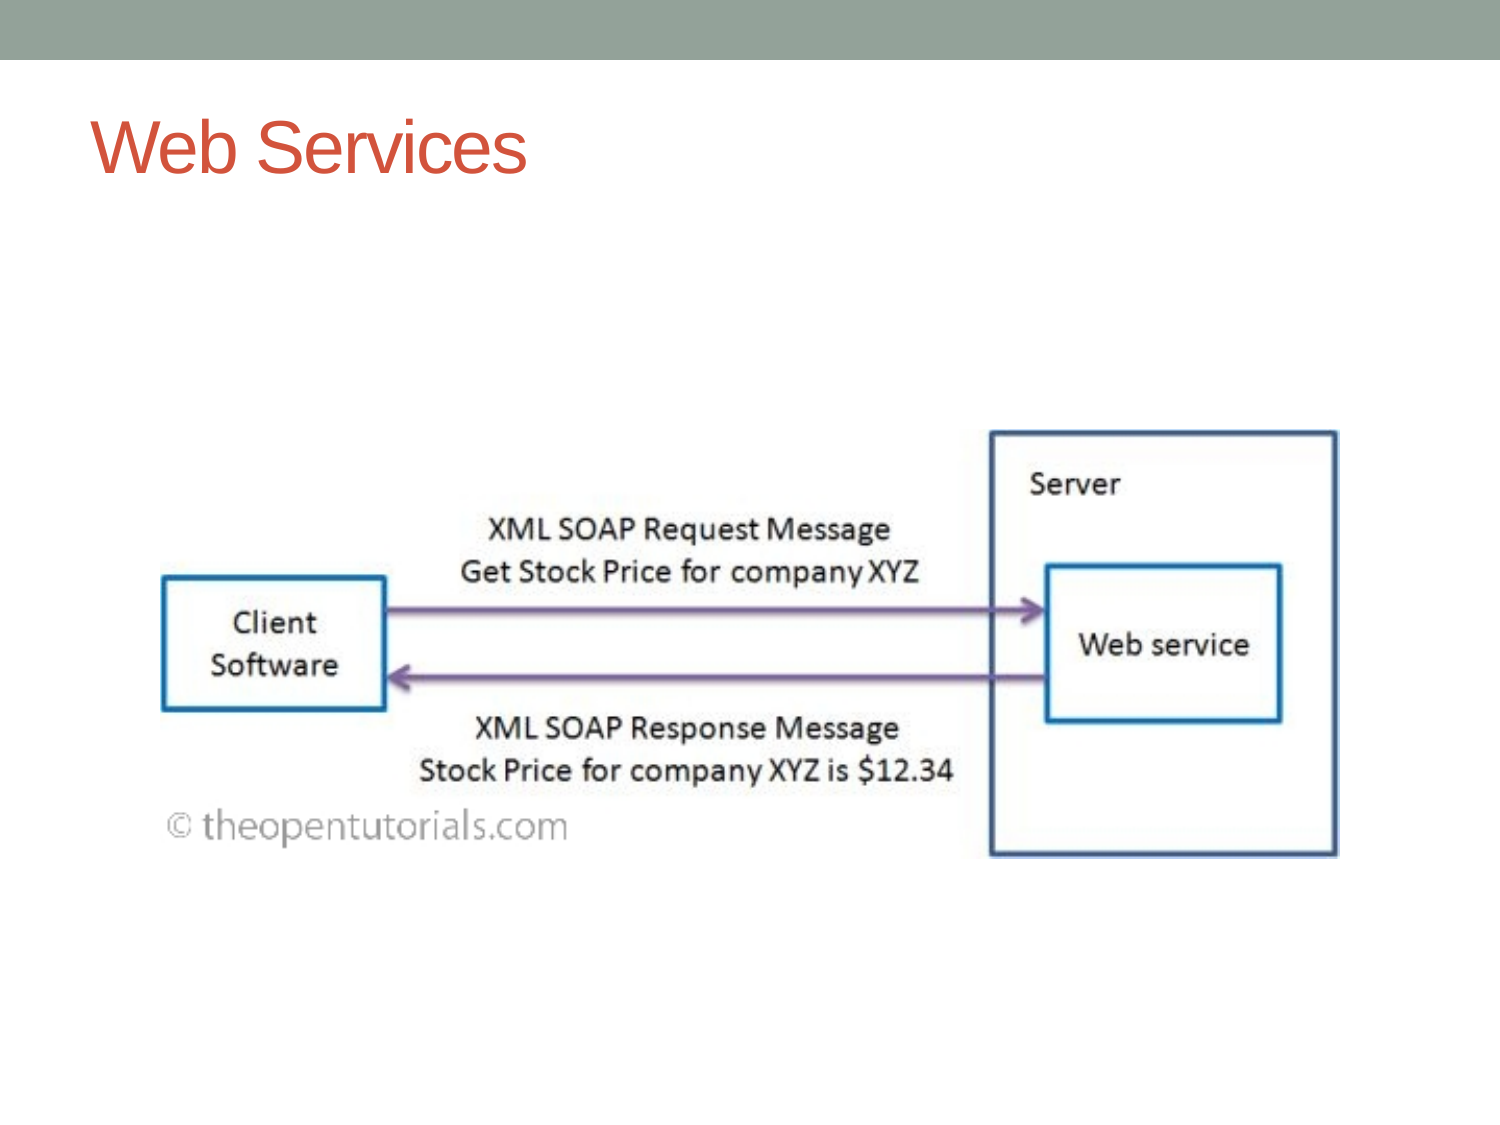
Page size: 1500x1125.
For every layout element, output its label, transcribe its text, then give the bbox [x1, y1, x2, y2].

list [160, 428, 1340, 859]
title Web Services [75, 87, 1425, 200]
